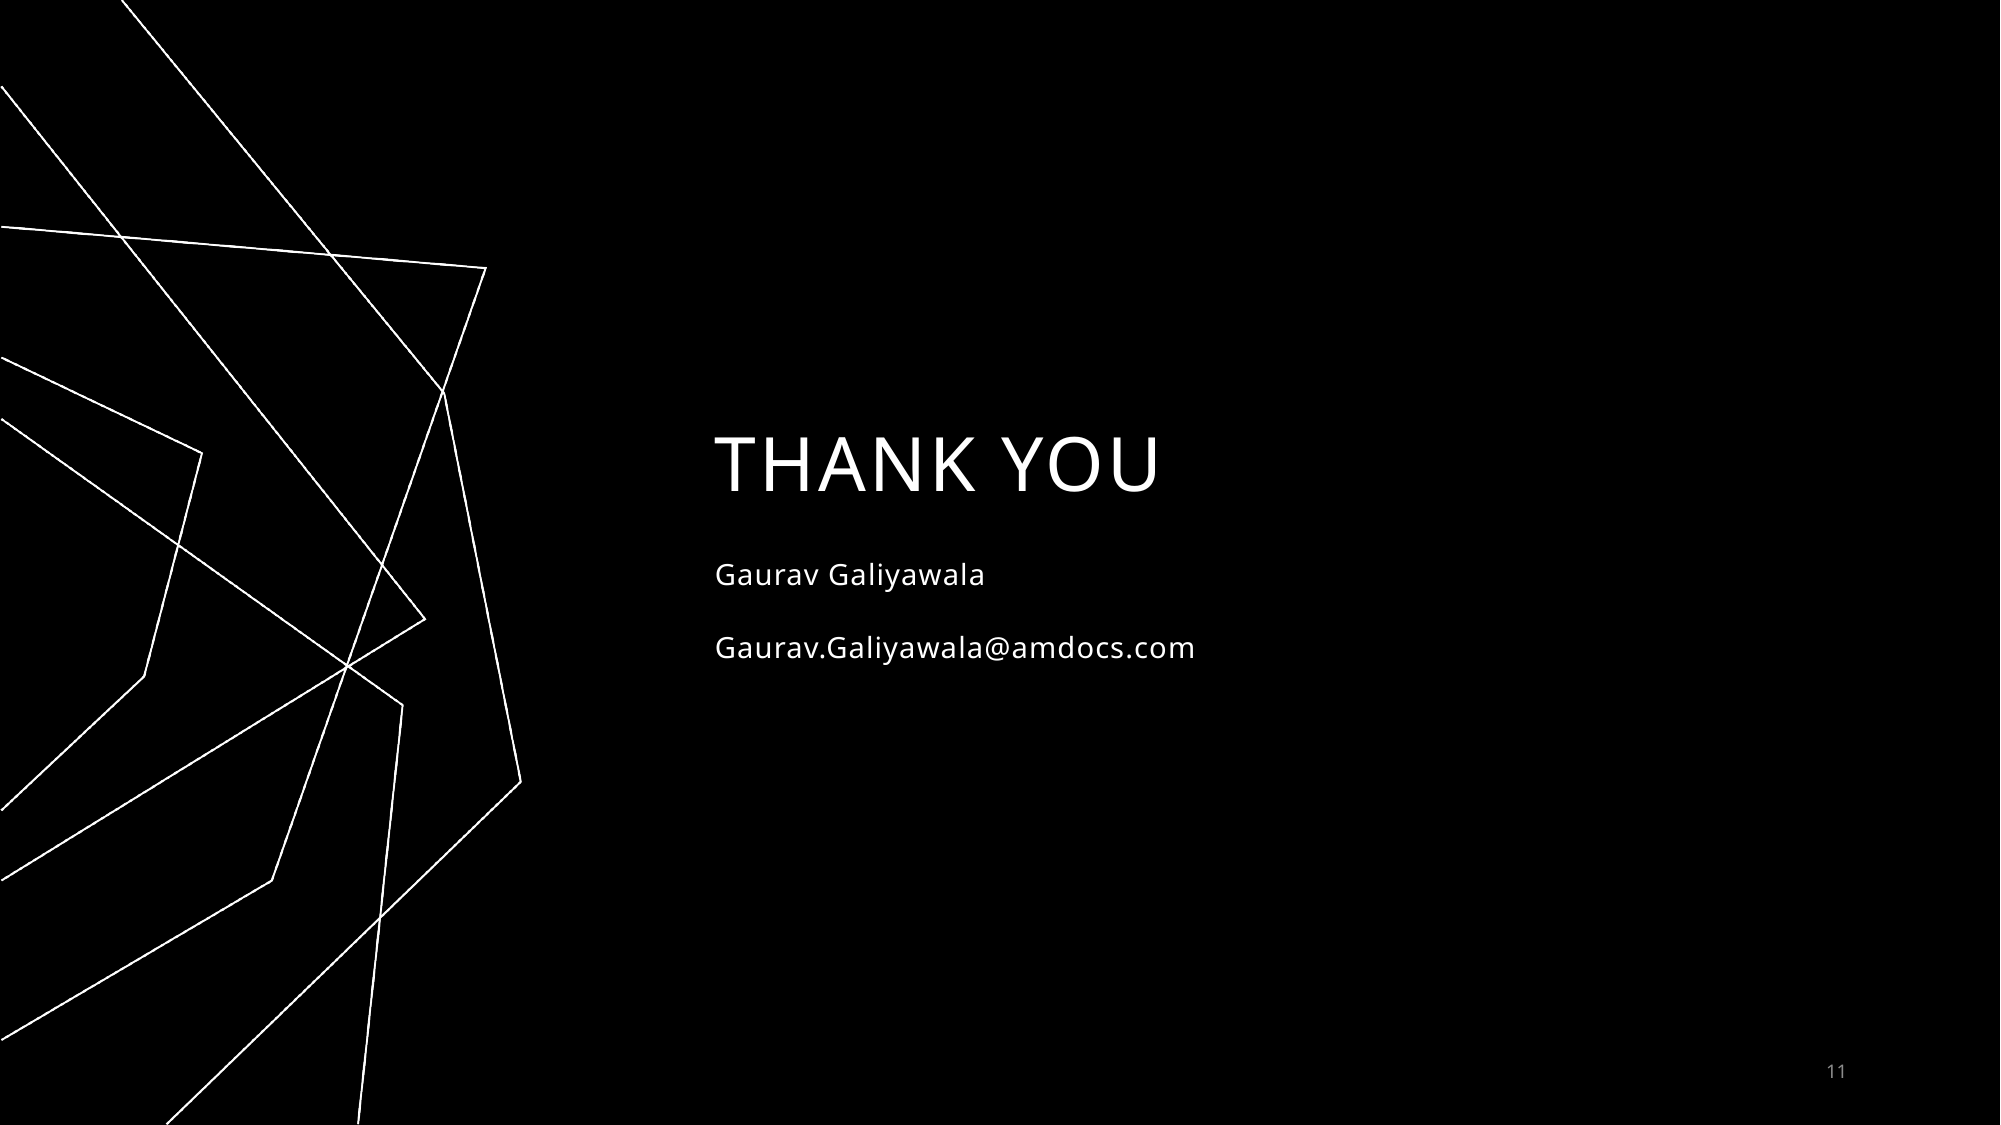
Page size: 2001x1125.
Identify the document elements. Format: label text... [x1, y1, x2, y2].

subtitle Gaurav Galiyawala Gaurav.Galiyawala@amdocs.com [699, 531, 1386, 715]
slide_number 11 [1571, 1042, 1863, 1103]
picture [0, 0, 522, 1125]
title THANK YOU [699, 265, 1386, 516]
